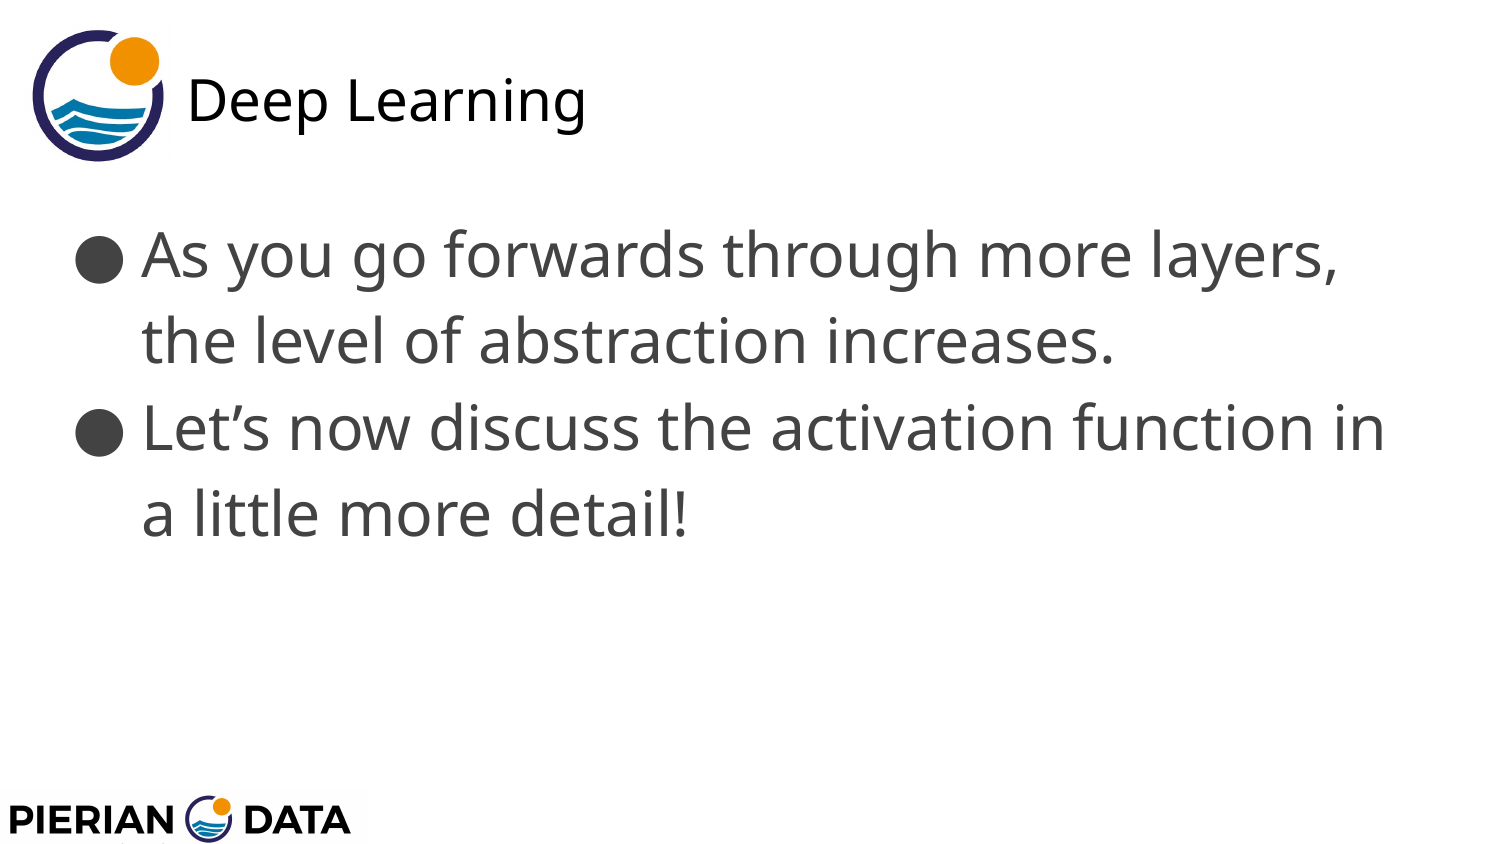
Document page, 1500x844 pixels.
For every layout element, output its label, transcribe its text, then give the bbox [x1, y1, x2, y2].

picture [0, 787, 368, 844]
picture [24, 24, 172, 167]
list As you go forwards through more layers, the level of abstraction increases. Let’s now discuss the activation function in a little more detail! [51, 189, 1449, 750]
title Deep Learning [176, 48, 1449, 143]
